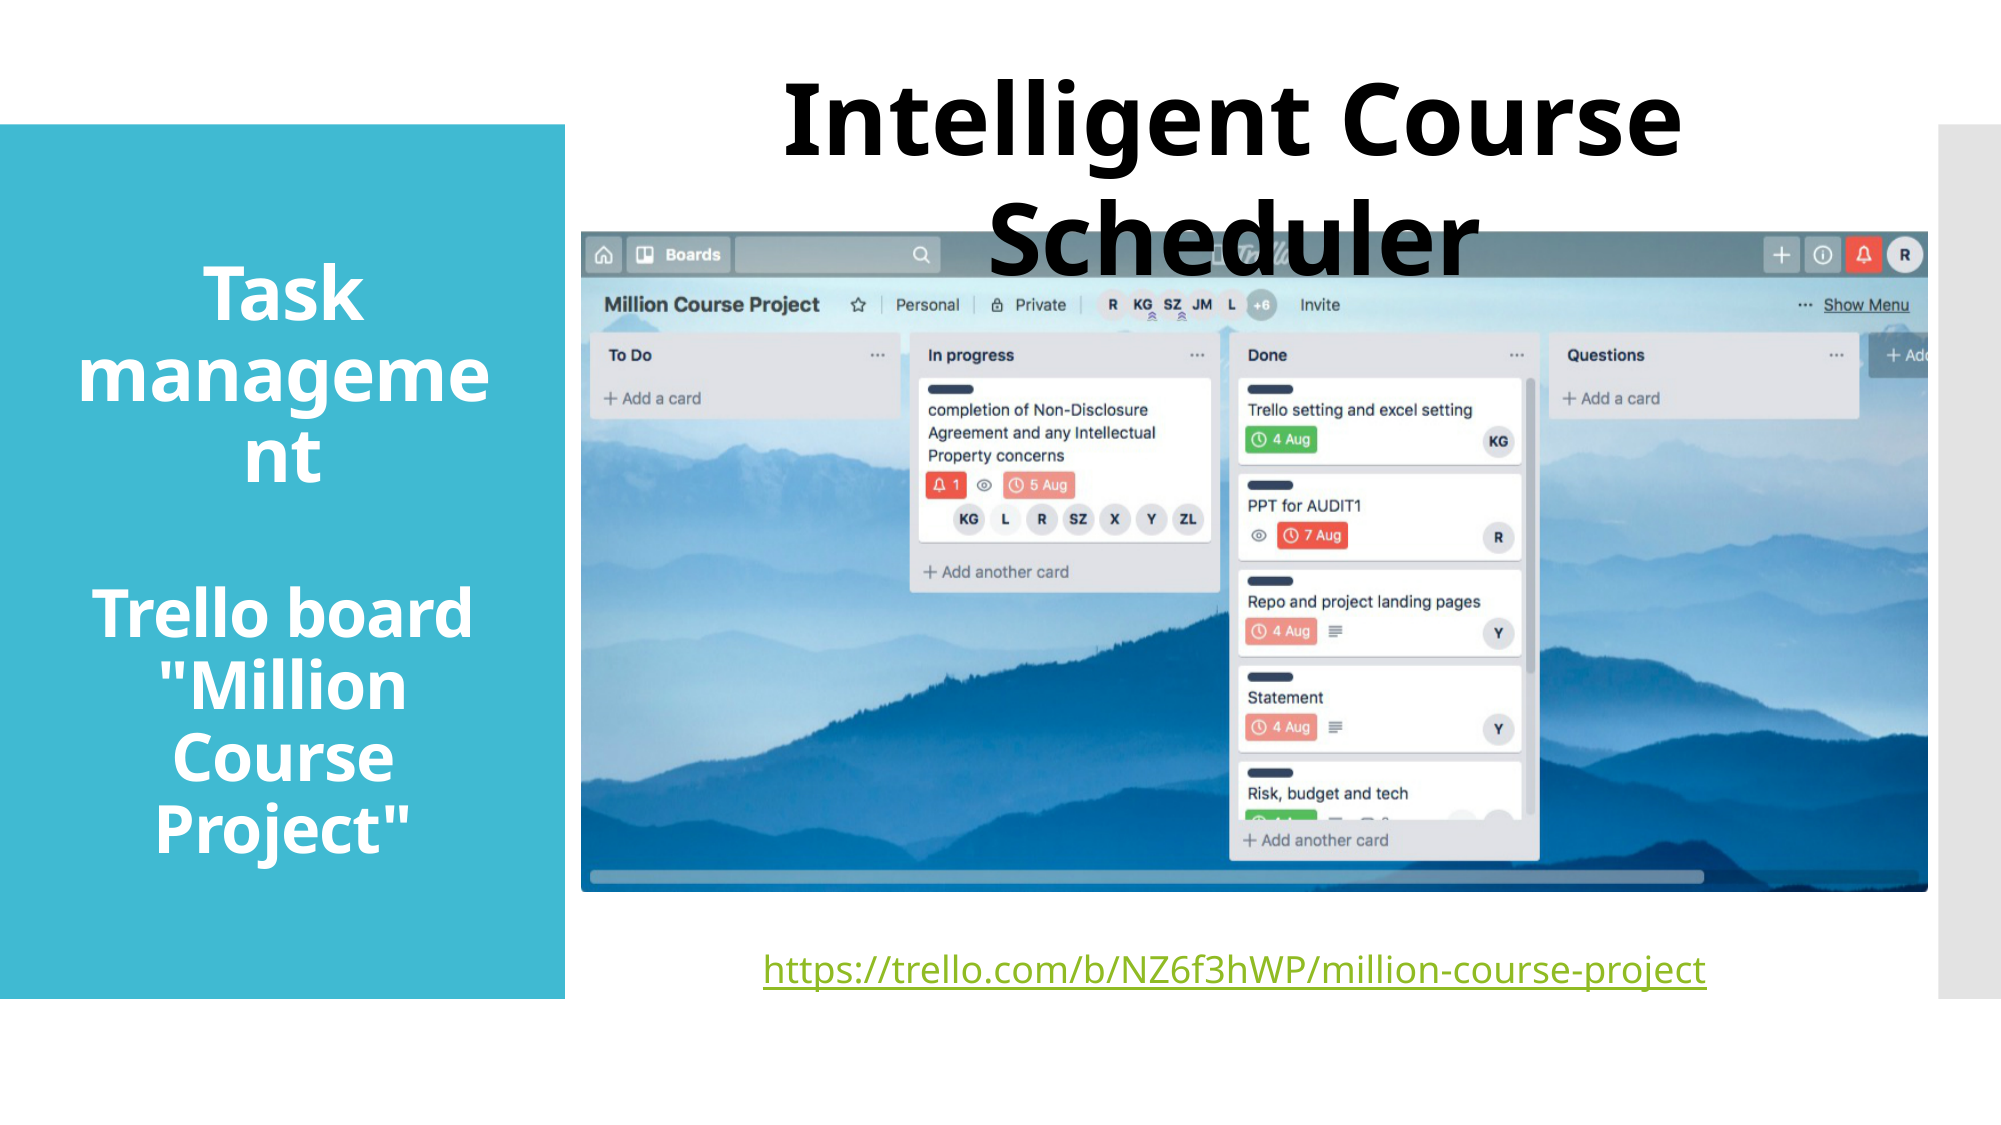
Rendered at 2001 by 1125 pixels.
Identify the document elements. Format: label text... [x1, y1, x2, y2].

text_box https://trello.com/b/NZ6f3hWP/million-course-project [747, 939, 1722, 1005]
title Task management Trello board "Million Course Project" [41, 184, 525, 940]
text_box Intelligent Course Scheduler [518, 47, 1952, 303]
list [581, 231, 1928, 893]
